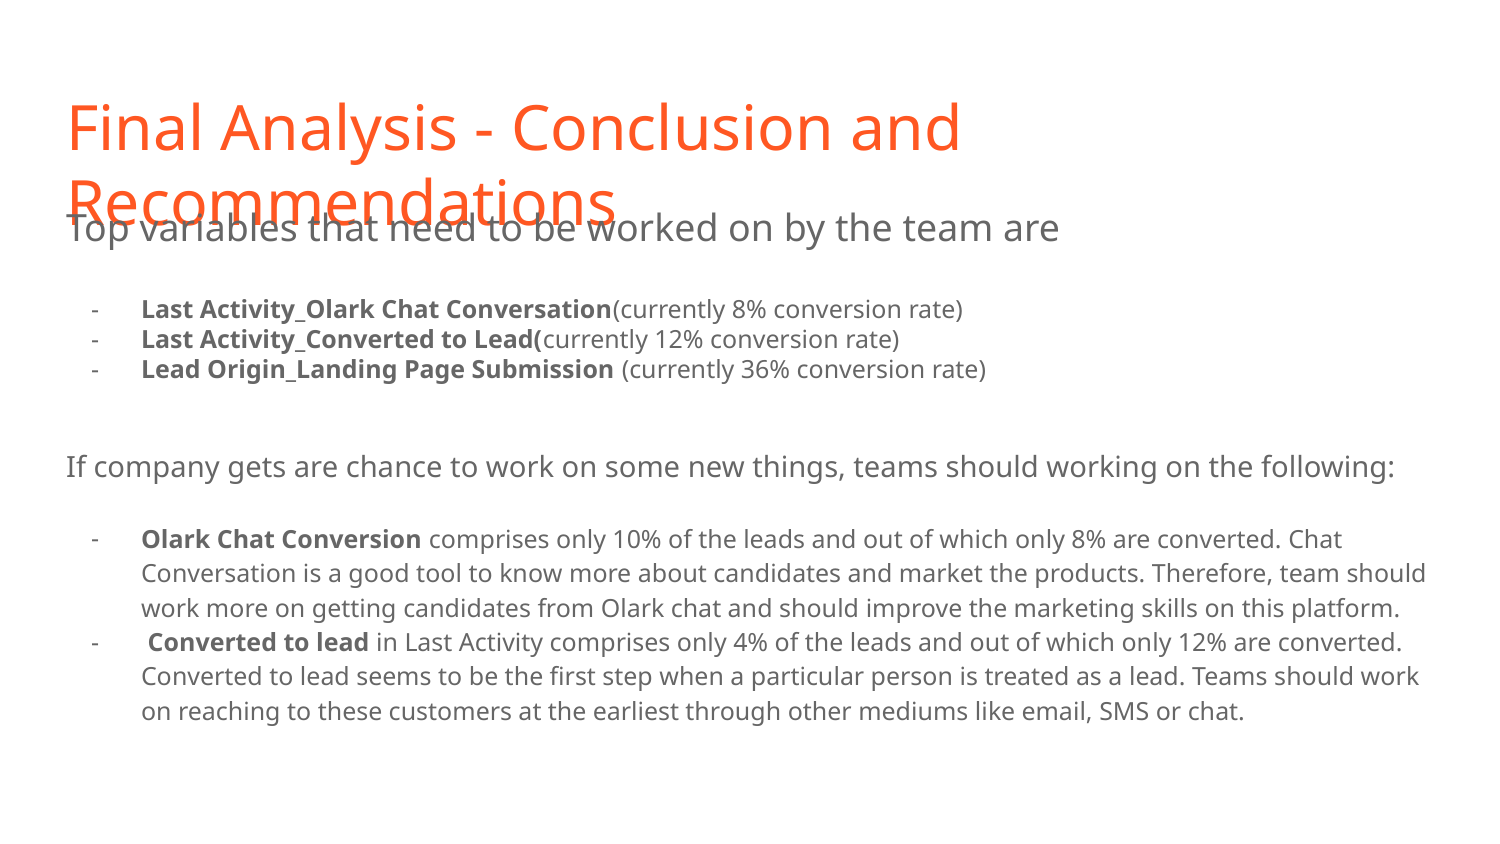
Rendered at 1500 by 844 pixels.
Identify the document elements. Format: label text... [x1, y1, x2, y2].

list Top variables that need to be worked on by the team are Last Activity_Olark Chat Conversation(currently 8% conversion rate) Last Activity_Converted to Lead(currently 12% conversion rate) Lead Origin_Landing Page Submission (currently 36% conversion rate) If company gets are chance to work on some new things, teams should working on the following: Olark Chat Conversion comprises only 10% of the leads and out of which only 8% are converted. Chat Conversation is a good tool to know more about candidates and market the products. Therefore, team should work more on getting candidates from Olark chat and should improve the marketing skills on this platform. Converted to lead in Last Activity comprises only 4% of the leads and out of which only 12% are converted. Converted to lead seems to be the first step when a particular person is treated as a lead. Teams should work on reaching to these customers at the earliest through other mediums like email, SMS or chat. [51, 189, 1449, 750]
title Final Analysis - Conclusion and Recommendations [51, 72, 1449, 167]
